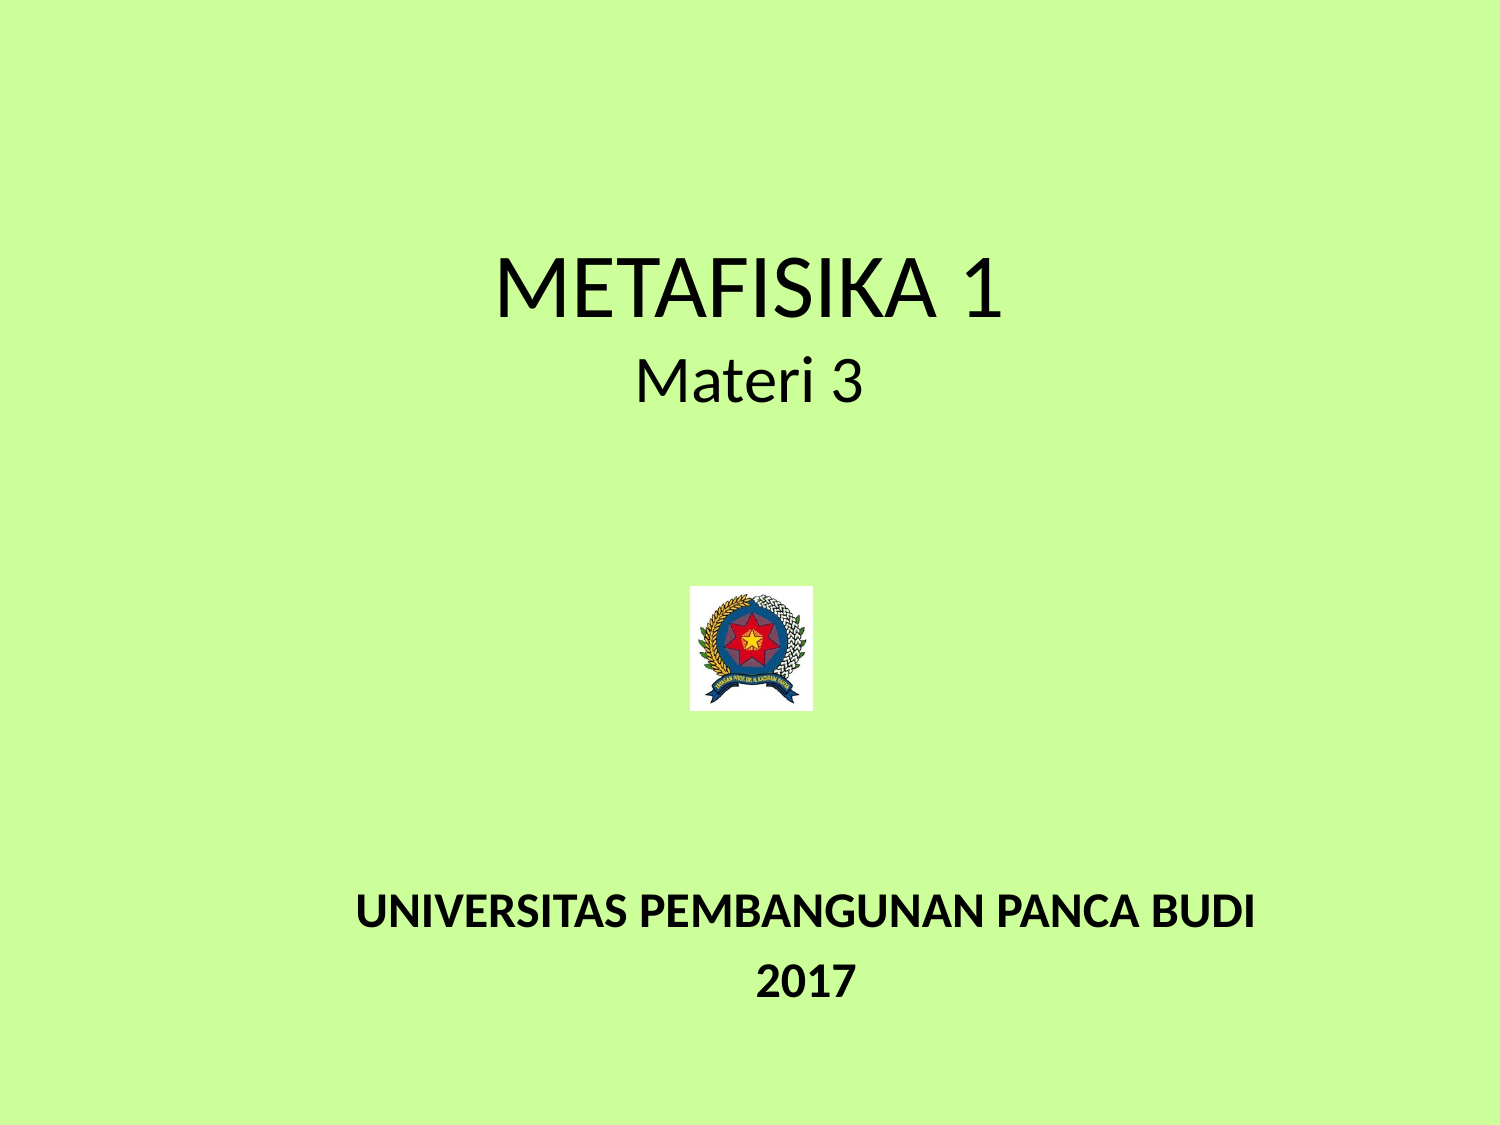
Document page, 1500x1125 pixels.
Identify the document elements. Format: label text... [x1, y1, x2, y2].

picture [690, 585, 813, 711]
subtitle UNIVERSITAS PEMBANGUNAN PANCA BUDI 2017 [225, 869, 1388, 1024]
title METAFISIKA 1 Materi 3 [112, 113, 1388, 528]
